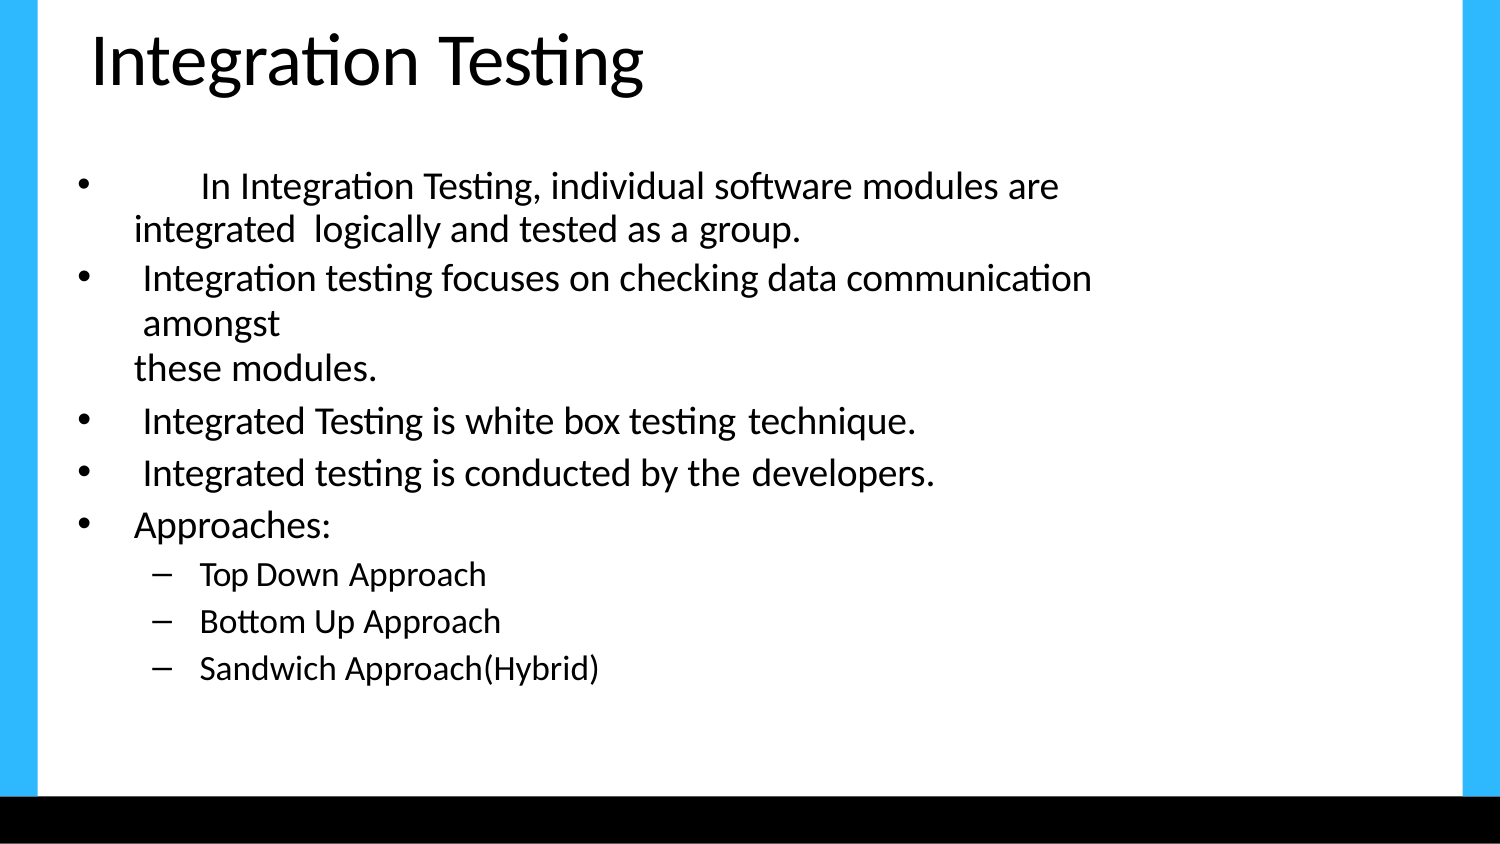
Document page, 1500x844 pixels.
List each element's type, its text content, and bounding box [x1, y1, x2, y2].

text_box In Integration Testing, individual software modules are integrated logically and tested as a group. Integration testing focuses on checking data communication amongst these modules. Integrated Testing is white box testing technique. Integrated testing is conducted by the developers. Approaches: Top Down Approach Bottom Up Approach Sandwich Approach(Hybrid) [75, 157, 1259, 688]
title Integration Testing [87, 8, 658, 152]
